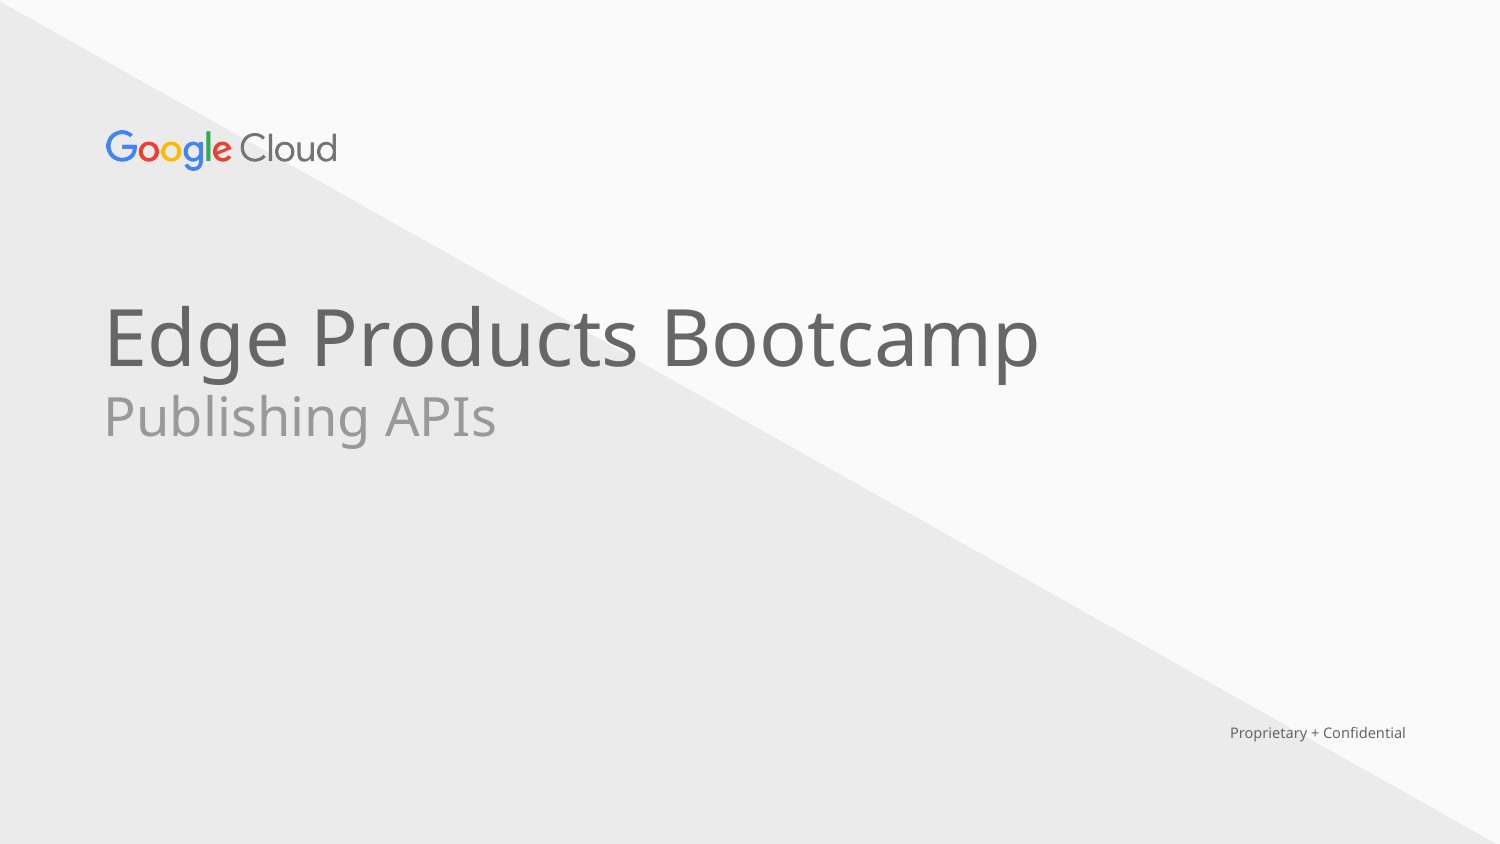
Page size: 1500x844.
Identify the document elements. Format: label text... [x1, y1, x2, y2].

picture [106, 130, 336, 171]
text_box Edge Products Bootcamp Publishing APIs [88, 272, 1349, 563]
